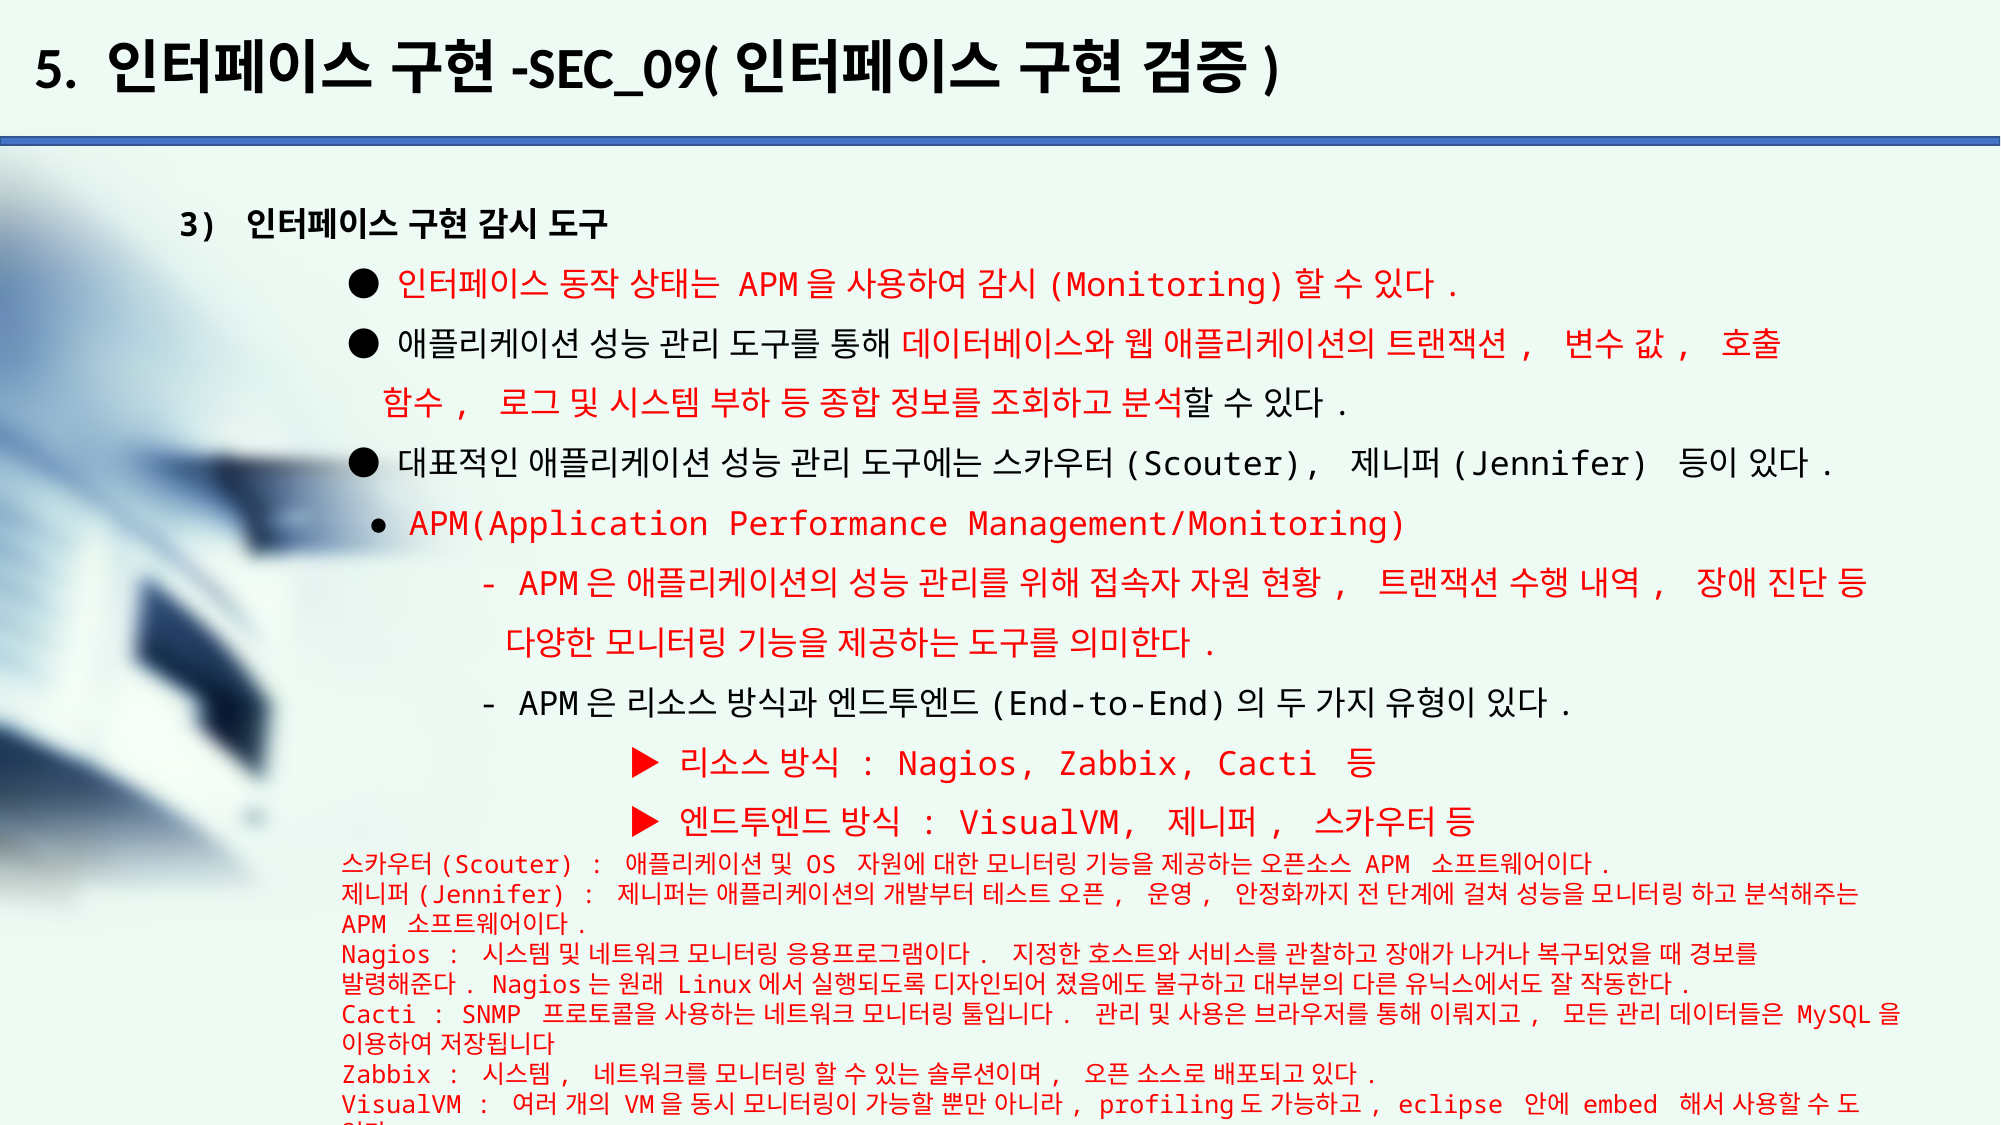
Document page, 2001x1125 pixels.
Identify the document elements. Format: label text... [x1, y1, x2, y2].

text_box 3) 인터페이스 구현 감시 도구 ● 인터페이스 동작 상태는 APM을 사용하여 감시(Monitoring)할 수 있다. ● 애플리케이션 성능 관리 도구를 통해 데이터베이스와 웹 애플리케이션의 트랜잭션, 변수 값, 호출 함수, 로그 및 시스템 부하 등 종합 정보를 조회하고 분석할 수 있다. ● 대표적인 애플리케이션 성능 관리 도구에는 스카우터(Scouter), 제니퍼(Jennifer) 등이 있다. ● APM(Application Performance Management/Monitoring) - APM은 애플리케이션의 성능 관리를 위해 접속자 자원 현황, 트랜잭션 수행 내역, 장애 진단 등 다양한 모니터링 기능을 제공하는 도구를 의미한다. - APM은 리소스 방식과 엔드투엔드(End-to-End)의 두 가지 유형이 있다. ▶ 리소스 방식 : Nagios, Zabbix, Cacti 등 ▶ 엔드투엔드 방식 : VisualVM, 제니퍼, 스카우터 등 [163, 175, 1922, 849]
title 5. 인터페이스 구현-SEC_09(인터페이스 구현 검증) [19, 14, 1922, 126]
text_box 스카우터(Scouter) : 애플리케이션 및 OS 자원에 대한 모니터링 기능을 제공하는 오픈소스 APM 소프트웨어이다. 제니퍼(Jennifer) : 제니퍼는 애플리케이션의 개발부터 테스트 오픈, 운영, 안정화까지 전 단계에 걸쳐 성능을 모니터링 하고 분석해주는 APM 소프트웨어이다. Nagios : 시스템 및 네트워크 모니터링 응용프로그램이다. 지정한 호스트와 서비스를 관찰하고 장애가 나거나 복구되었을 때 경보를 발령해준다. Nagios는 원래 Linux에서 실행되도록 디자인되어 졌음에도 불구하고 대부분의 다른 유닉스에서도 잘 작동한다. Cacti : SNMP 프로토콜을 사용하는 네트워크 모니터링 툴입니다. 관리 및 사용은 브라우저를 통해 이뤄지고, 모든 관리 데이터들은 MySQL을 이용하여 저장됩니다 Zabbix : 시스템, 네트워크를 모니터링 할 수 있는 솔루션이며, 오픈 소스로 배포되고 있다. VisualVM : 여러 개의 VM을 동시 모니터링이 가능할 뿐만 아니라, profiling도 가능하고, eclipse 안에 embed 해서 사용할 수 도 있다. [326, 841, 1922, 1125]
picture [0, 146, 2000, 1125]
picture [0, 0, 2000, 136]
